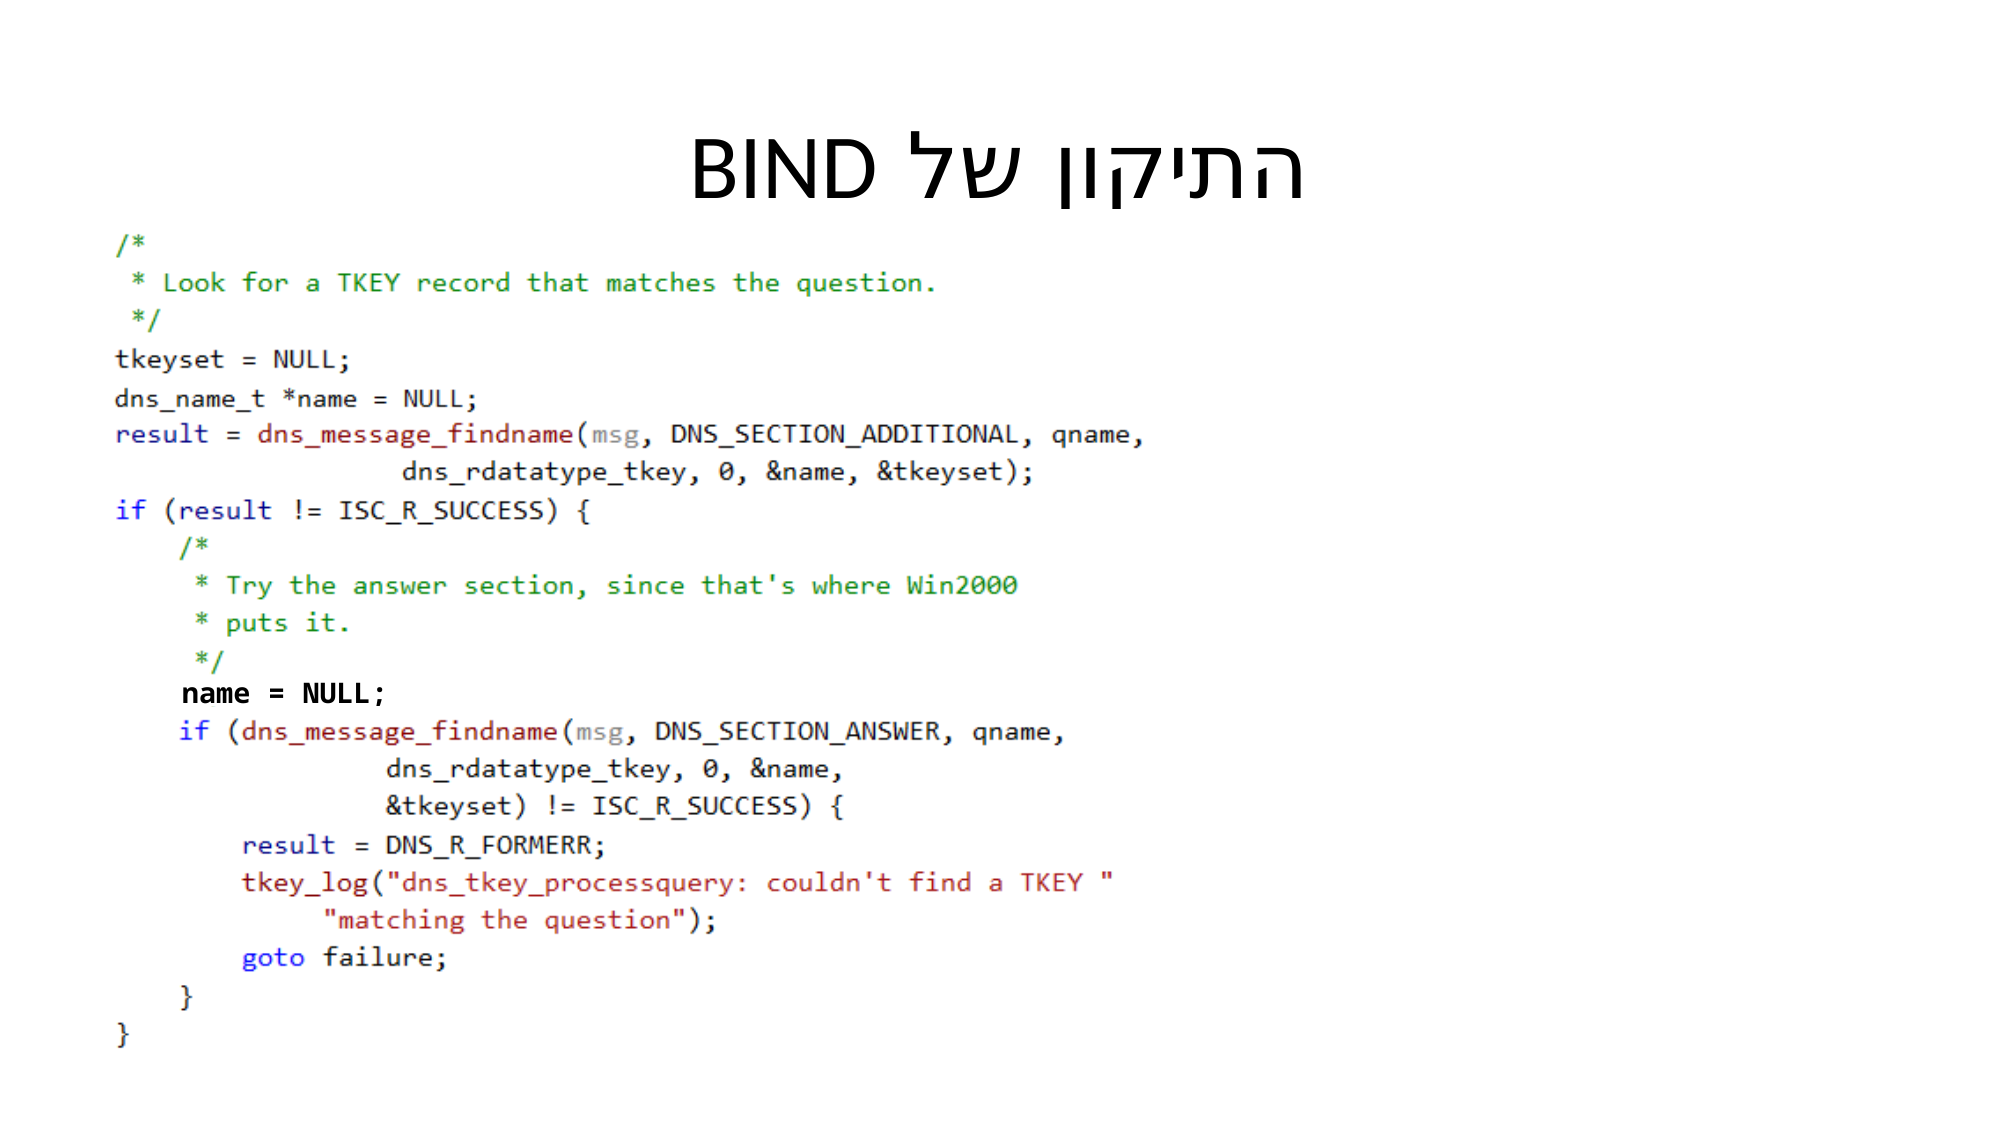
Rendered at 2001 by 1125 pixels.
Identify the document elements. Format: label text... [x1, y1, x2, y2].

title התיקון של BIND [137, 59, 1863, 278]
picture [64, 208, 1182, 680]
picture [64, 706, 1182, 1057]
text_box name = NULL; [167, 680, 468, 706]
